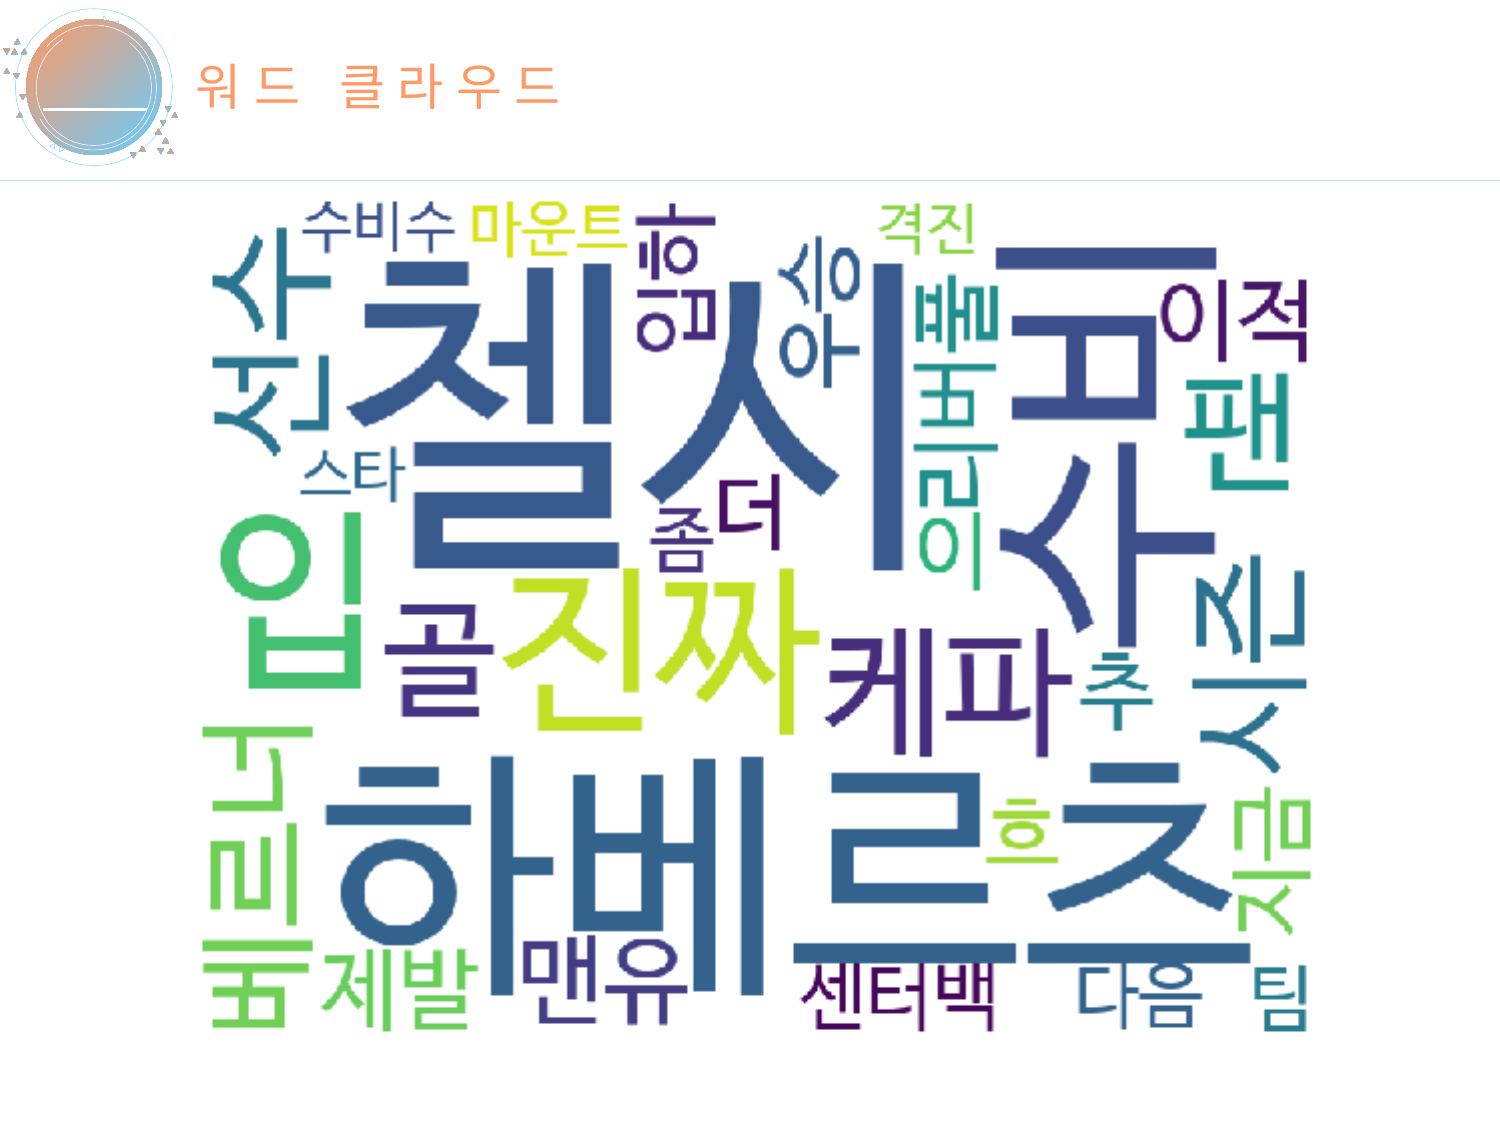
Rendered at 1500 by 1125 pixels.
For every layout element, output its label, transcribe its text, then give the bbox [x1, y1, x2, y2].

title 워드 클라우드 [195, 19, 1172, 159]
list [187, 188, 1333, 1054]
